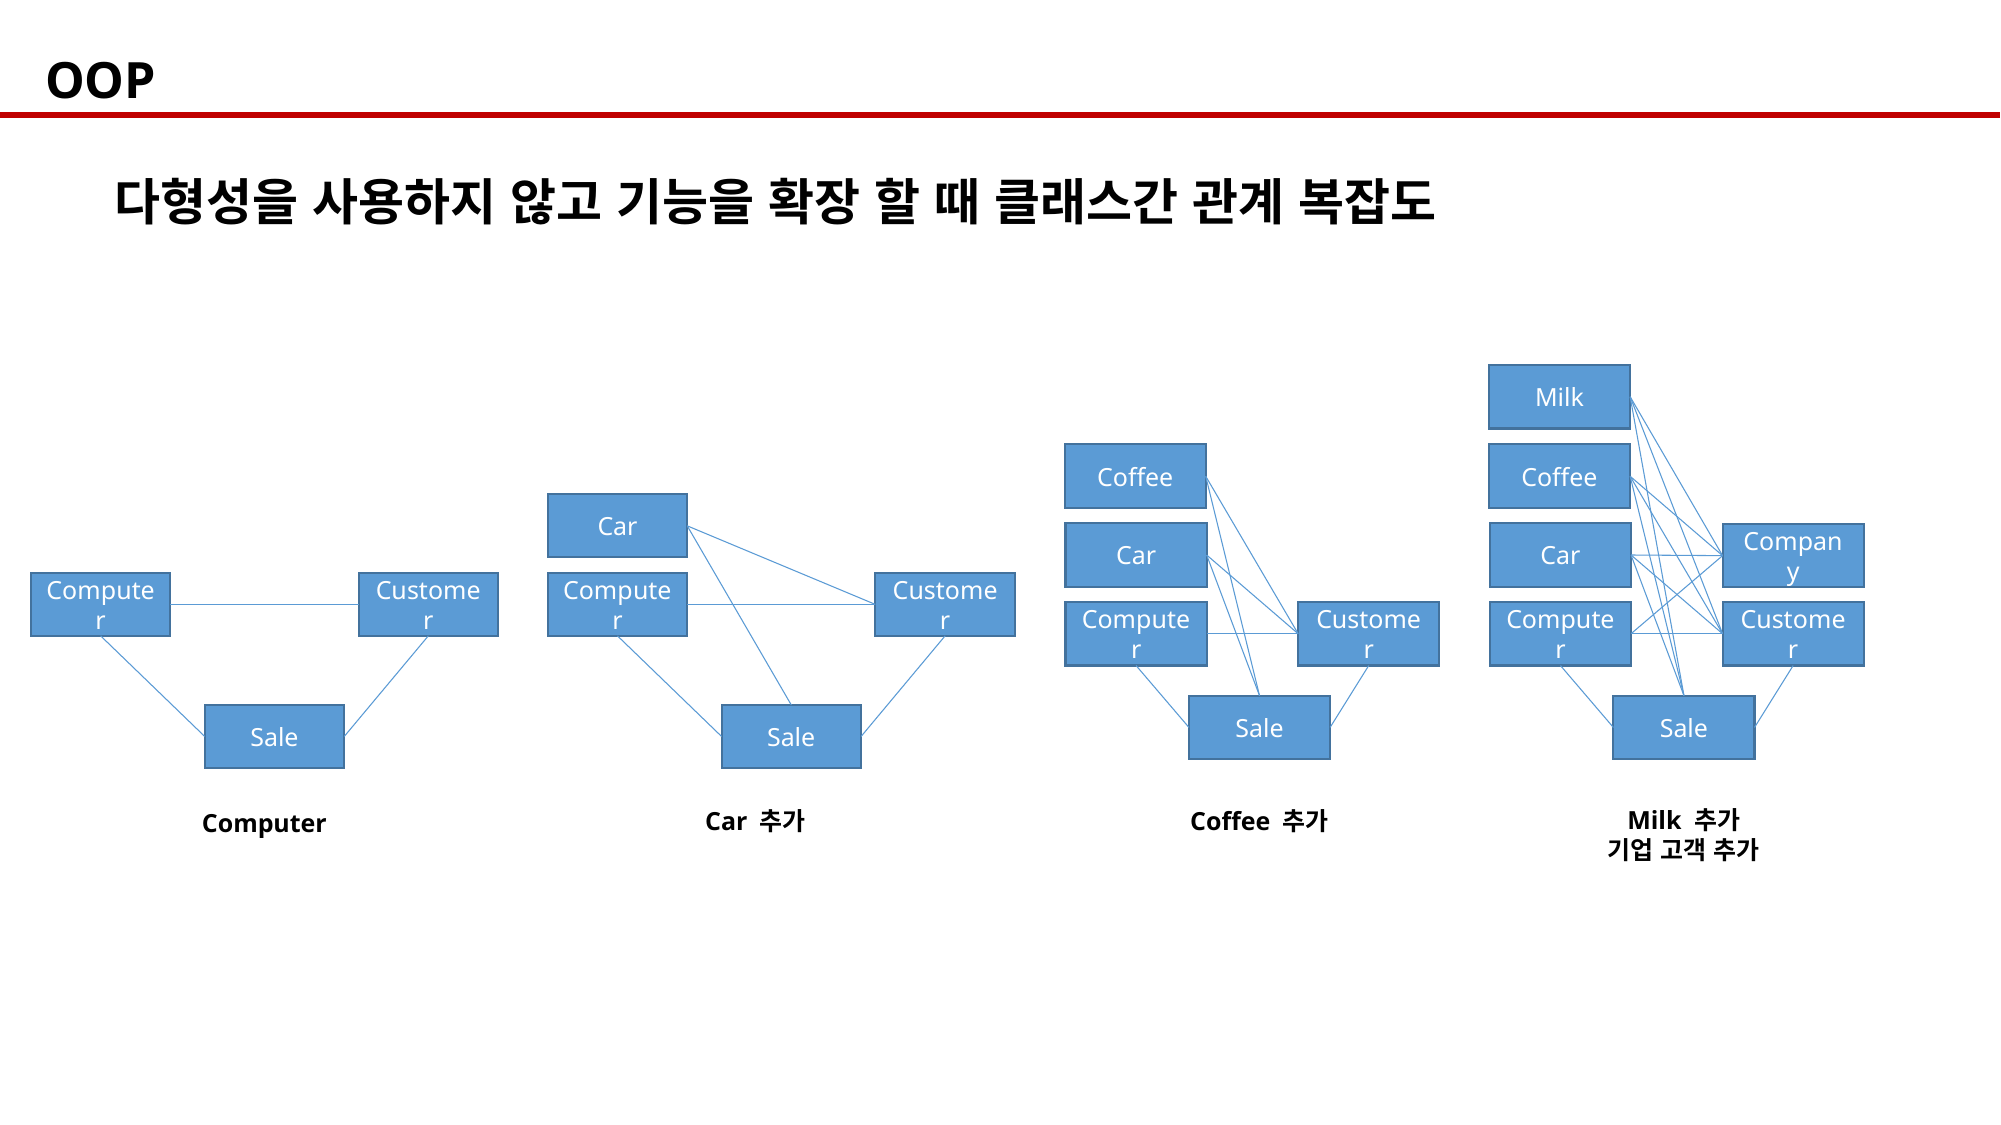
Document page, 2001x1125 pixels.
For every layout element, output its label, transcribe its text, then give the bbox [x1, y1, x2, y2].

text_box Sale [204, 704, 345, 769]
text_box OOP [30, 40, 776, 112]
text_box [617, 635, 722, 737]
text_box 다형성을 사용하지 않고 기능을 확장 할 때 클래스간 관계 복잡도 [99, 163, 1958, 238]
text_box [687, 525, 876, 605]
text_box Company [1723, 523, 1865, 588]
text_box Milk [1488, 364, 1631, 430]
text_box Car [547, 493, 688, 558]
text_box Coffee 추가 [1097, 798, 1422, 843]
text_box Coffee [1488, 443, 1630, 509]
text_box Sale [1612, 695, 1756, 760]
text_box Car [1489, 522, 1630, 588]
text_box Sale [721, 704, 862, 769]
text_box Customer [1722, 601, 1865, 667]
text_box Customer [874, 572, 1016, 637]
text_box Computer [1489, 601, 1630, 667]
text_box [100, 635, 205, 737]
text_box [1630, 555, 1723, 634]
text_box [1560, 665, 1614, 728]
text_box Customer [358, 572, 499, 637]
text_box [1630, 396, 1723, 476]
text_box Computer [547, 572, 687, 637]
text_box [1630, 476, 1723, 555]
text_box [344, 635, 429, 737]
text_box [687, 605, 792, 706]
text_box Computer [110, 800, 418, 846]
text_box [861, 635, 946, 737]
text_box Milk 추가 기업 고객 추가 [1522, 797, 1846, 873]
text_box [1754, 665, 1794, 728]
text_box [1630, 634, 1684, 696]
text_box Car 추가 [602, 797, 910, 843]
text_box Computer [30, 572, 171, 637]
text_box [1064, 444, 1440, 760]
